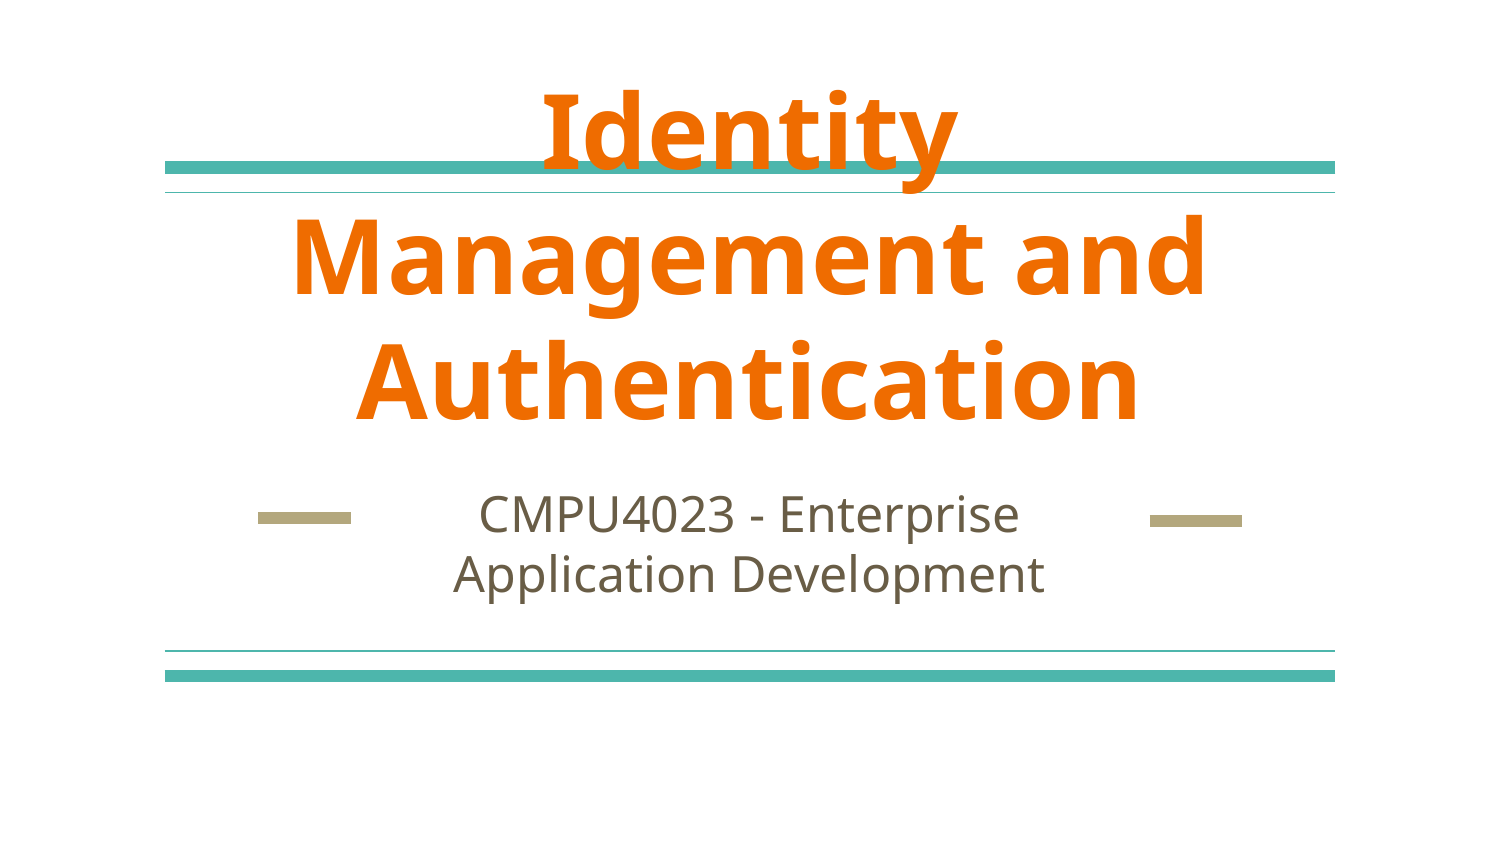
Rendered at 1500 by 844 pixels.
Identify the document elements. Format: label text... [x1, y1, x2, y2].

title Identity Management and Authentication [164, 287, 1336, 456]
subtitle CMPU4023 - Enterprise Application Development [350, 467, 1150, 598]
